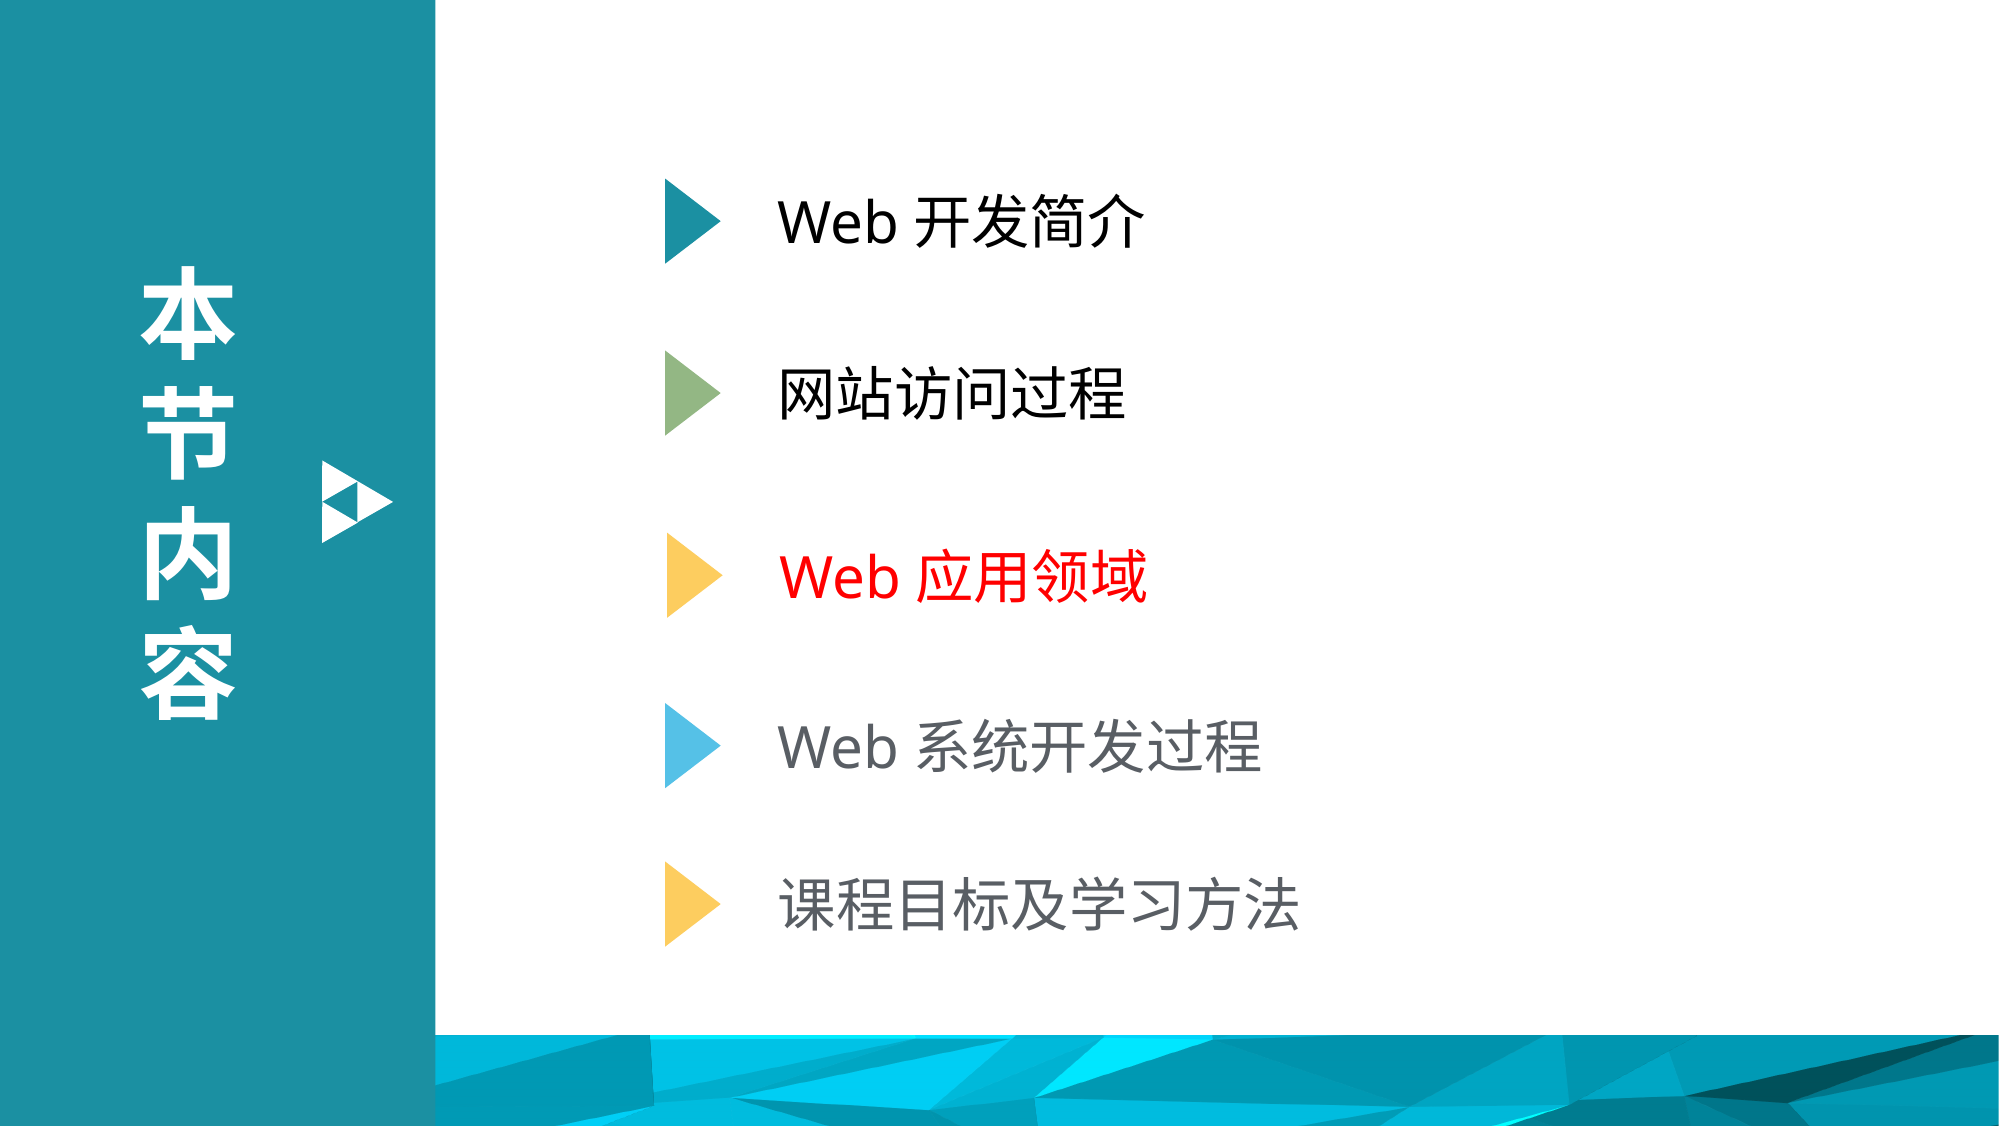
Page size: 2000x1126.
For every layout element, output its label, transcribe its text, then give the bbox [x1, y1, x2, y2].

text_box Web应用领域 [765, 532, 1350, 618]
picture [436, 1035, 1999, 1126]
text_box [0, 0, 436, 1126]
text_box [310, 458, 387, 536]
text_box 课程目标及学习方法 [763, 861, 1348, 946]
text_box [664, 859, 723, 949]
text_box [664, 348, 723, 438]
text_box [664, 700, 723, 791]
text_box [664, 176, 723, 266]
text_box 网站访问过程 [762, 350, 1258, 435]
text_box [665, 530, 725, 620]
text_box Web开发简介 [763, 178, 1213, 263]
text_box Web系统开发过程 [763, 702, 1319, 788]
